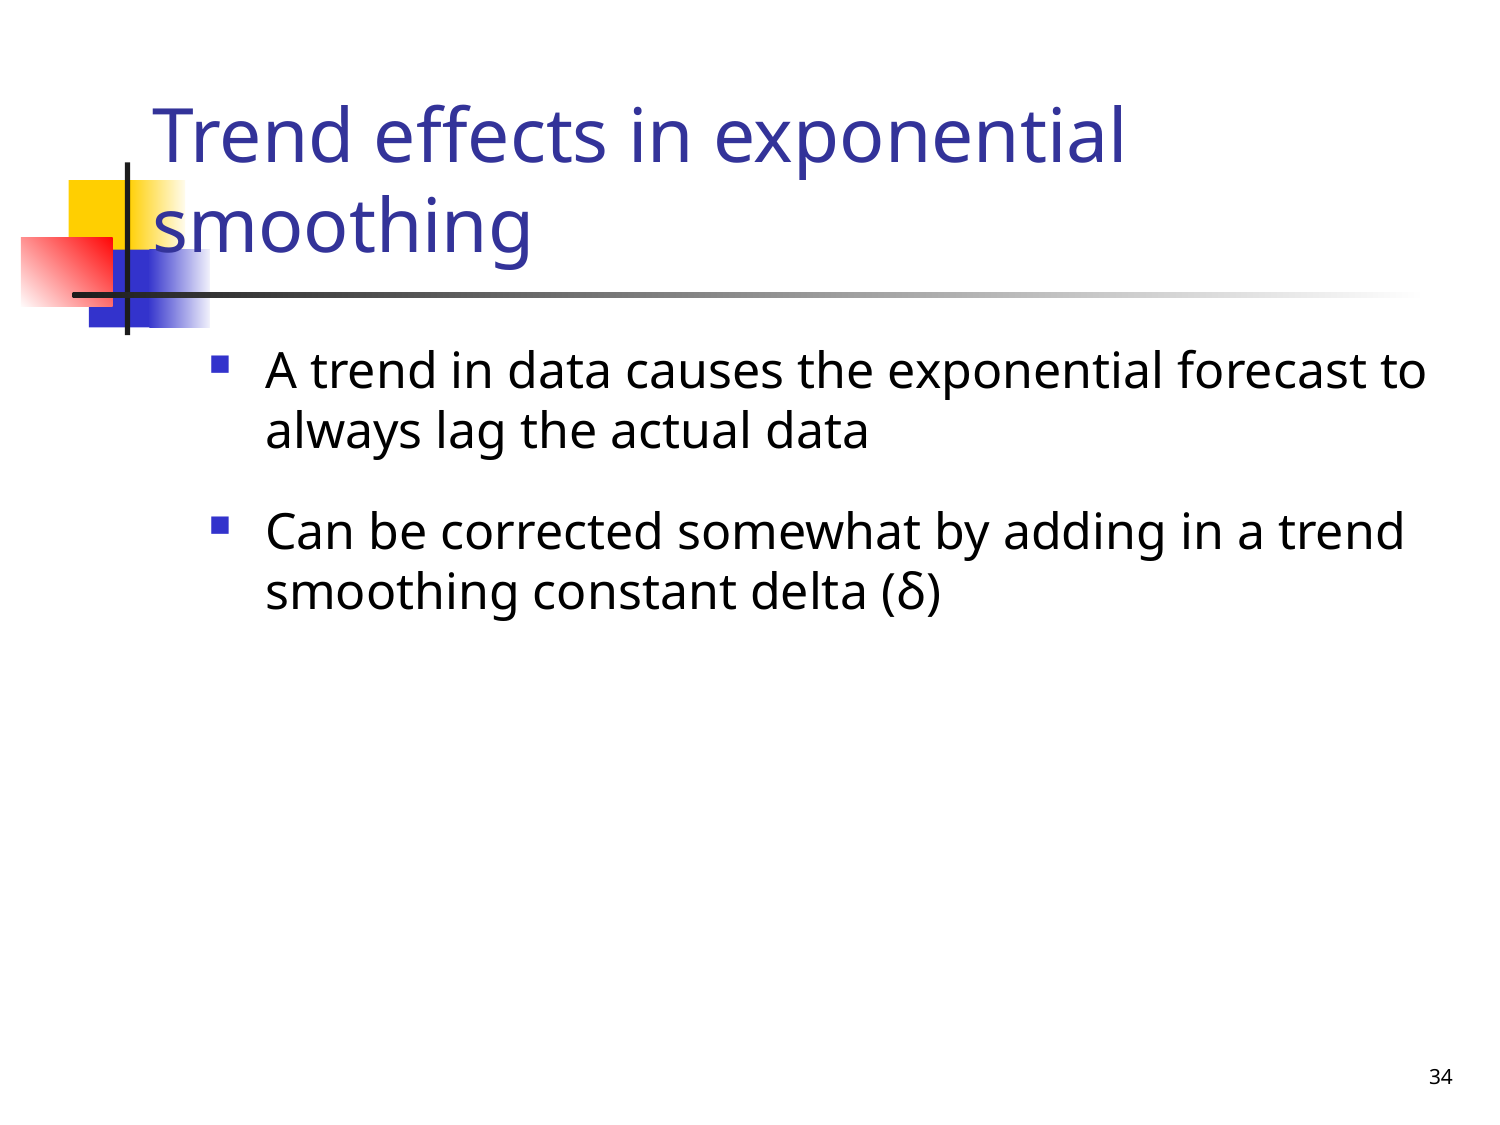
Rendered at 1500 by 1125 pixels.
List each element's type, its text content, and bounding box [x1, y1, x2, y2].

list A trend in data causes the exponential forecast to always lag the actual data Can be corrected somewhat by adding in a trend smoothing constant delta (δ) [193, 330, 1470, 1007]
title Trend effects in exponential smoothing [137, 34, 1468, 276]
slide_number 34 [1154, 1023, 1468, 1100]
